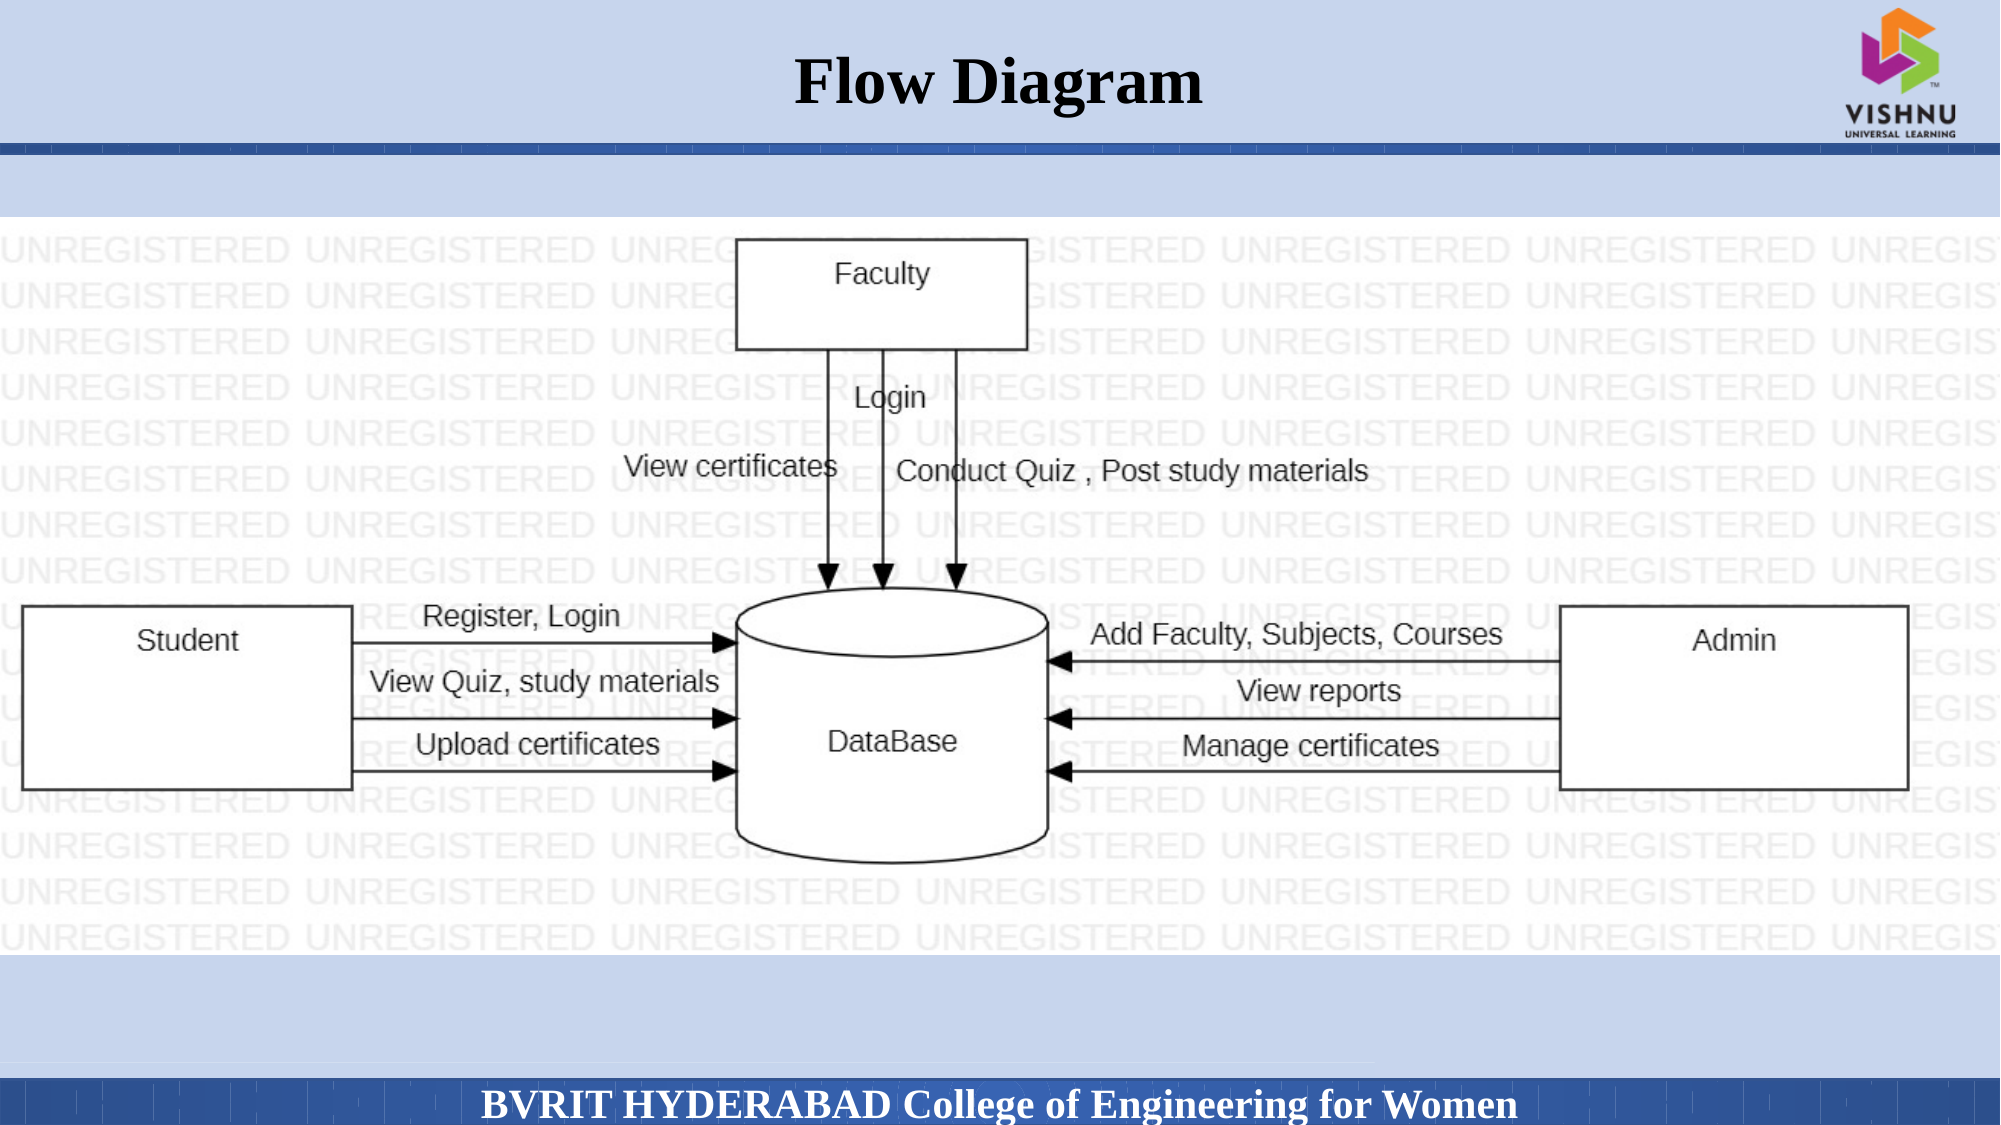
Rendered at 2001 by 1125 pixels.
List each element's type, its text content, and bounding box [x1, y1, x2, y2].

text_box [0, 143, 1814, 155]
text_box BVRIT HYDERABAD College of Engineering for Women [0, 1078, 2000, 1125]
text_box [1992, 143, 2000, 155]
picture [0, 217, 2000, 955]
picture [1814, 0, 1992, 166]
text_box Flow Diagram [265, 29, 1735, 125]
